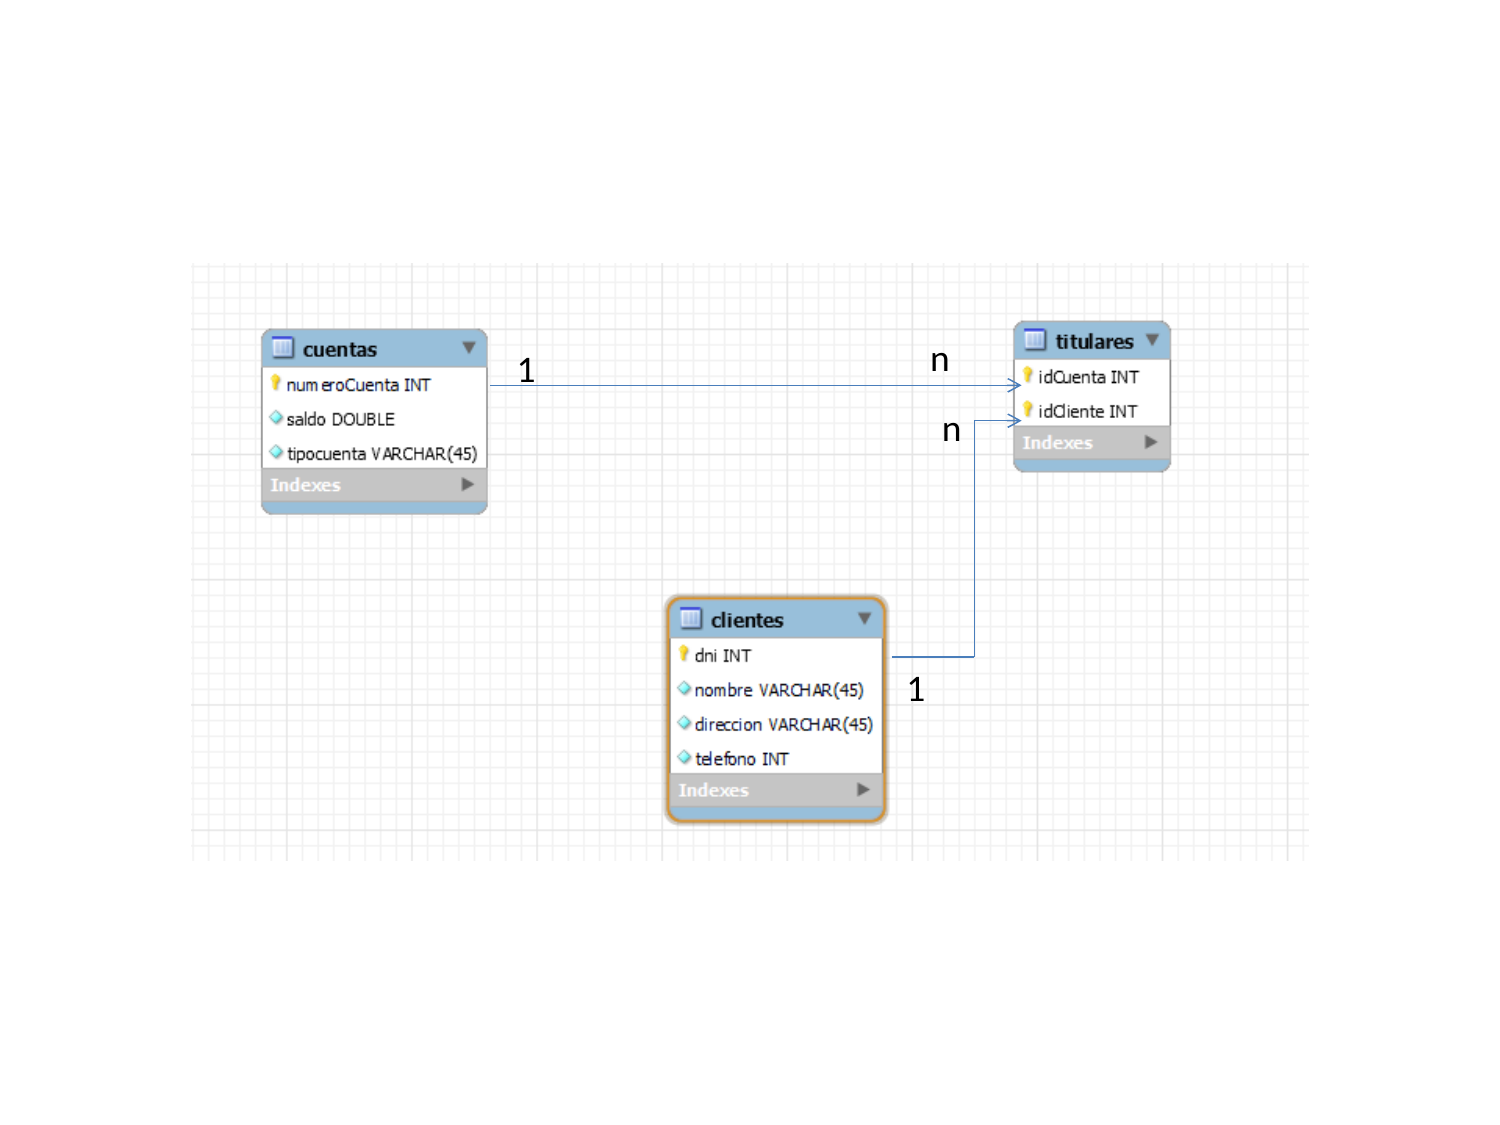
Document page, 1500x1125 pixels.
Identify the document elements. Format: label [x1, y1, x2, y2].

picture [191, 263, 1309, 862]
